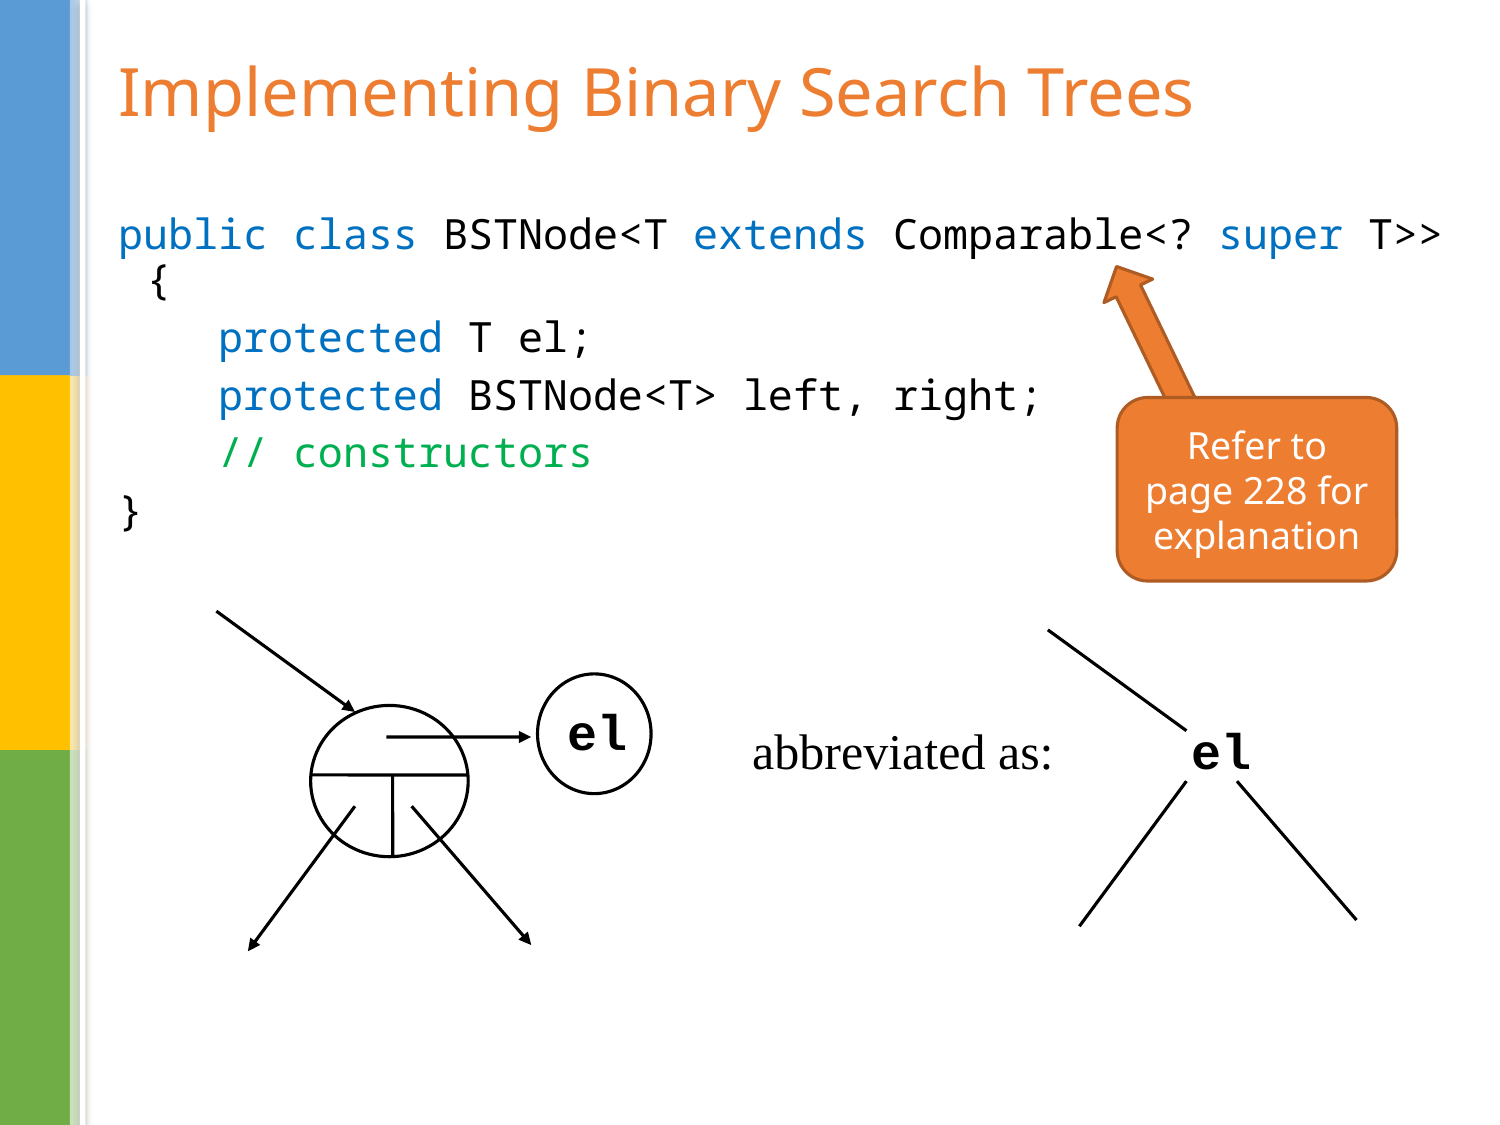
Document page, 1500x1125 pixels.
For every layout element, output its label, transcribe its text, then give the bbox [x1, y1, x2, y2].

text_box [247, 806, 356, 952]
text_box Refer to page 228 for explanation [1115, 395, 1399, 583]
text_box el [537, 742, 547, 769]
list public class BSTNode<T extends Comparable<? super T>> { protected T el; protected BSTNode<T> left, right; // constructors } [103, 206, 1465, 860]
text_box el [537, 693, 551, 725]
text_box [1102, 265, 1196, 395]
text_box [411, 806, 532, 946]
text_box [393, 775, 469, 857]
text_box el [637, 693, 657, 769]
text_box el [1161, 711, 1281, 787]
text_box [311, 705, 468, 774]
text_box [216, 611, 355, 712]
text_box abbreviated as: [714, 711, 1093, 787]
title Implementing Binary Search Trees [103, 36, 1397, 144]
text_box [537, 673, 652, 794]
text_box [386, 730, 532, 744]
text_box [310, 775, 392, 857]
